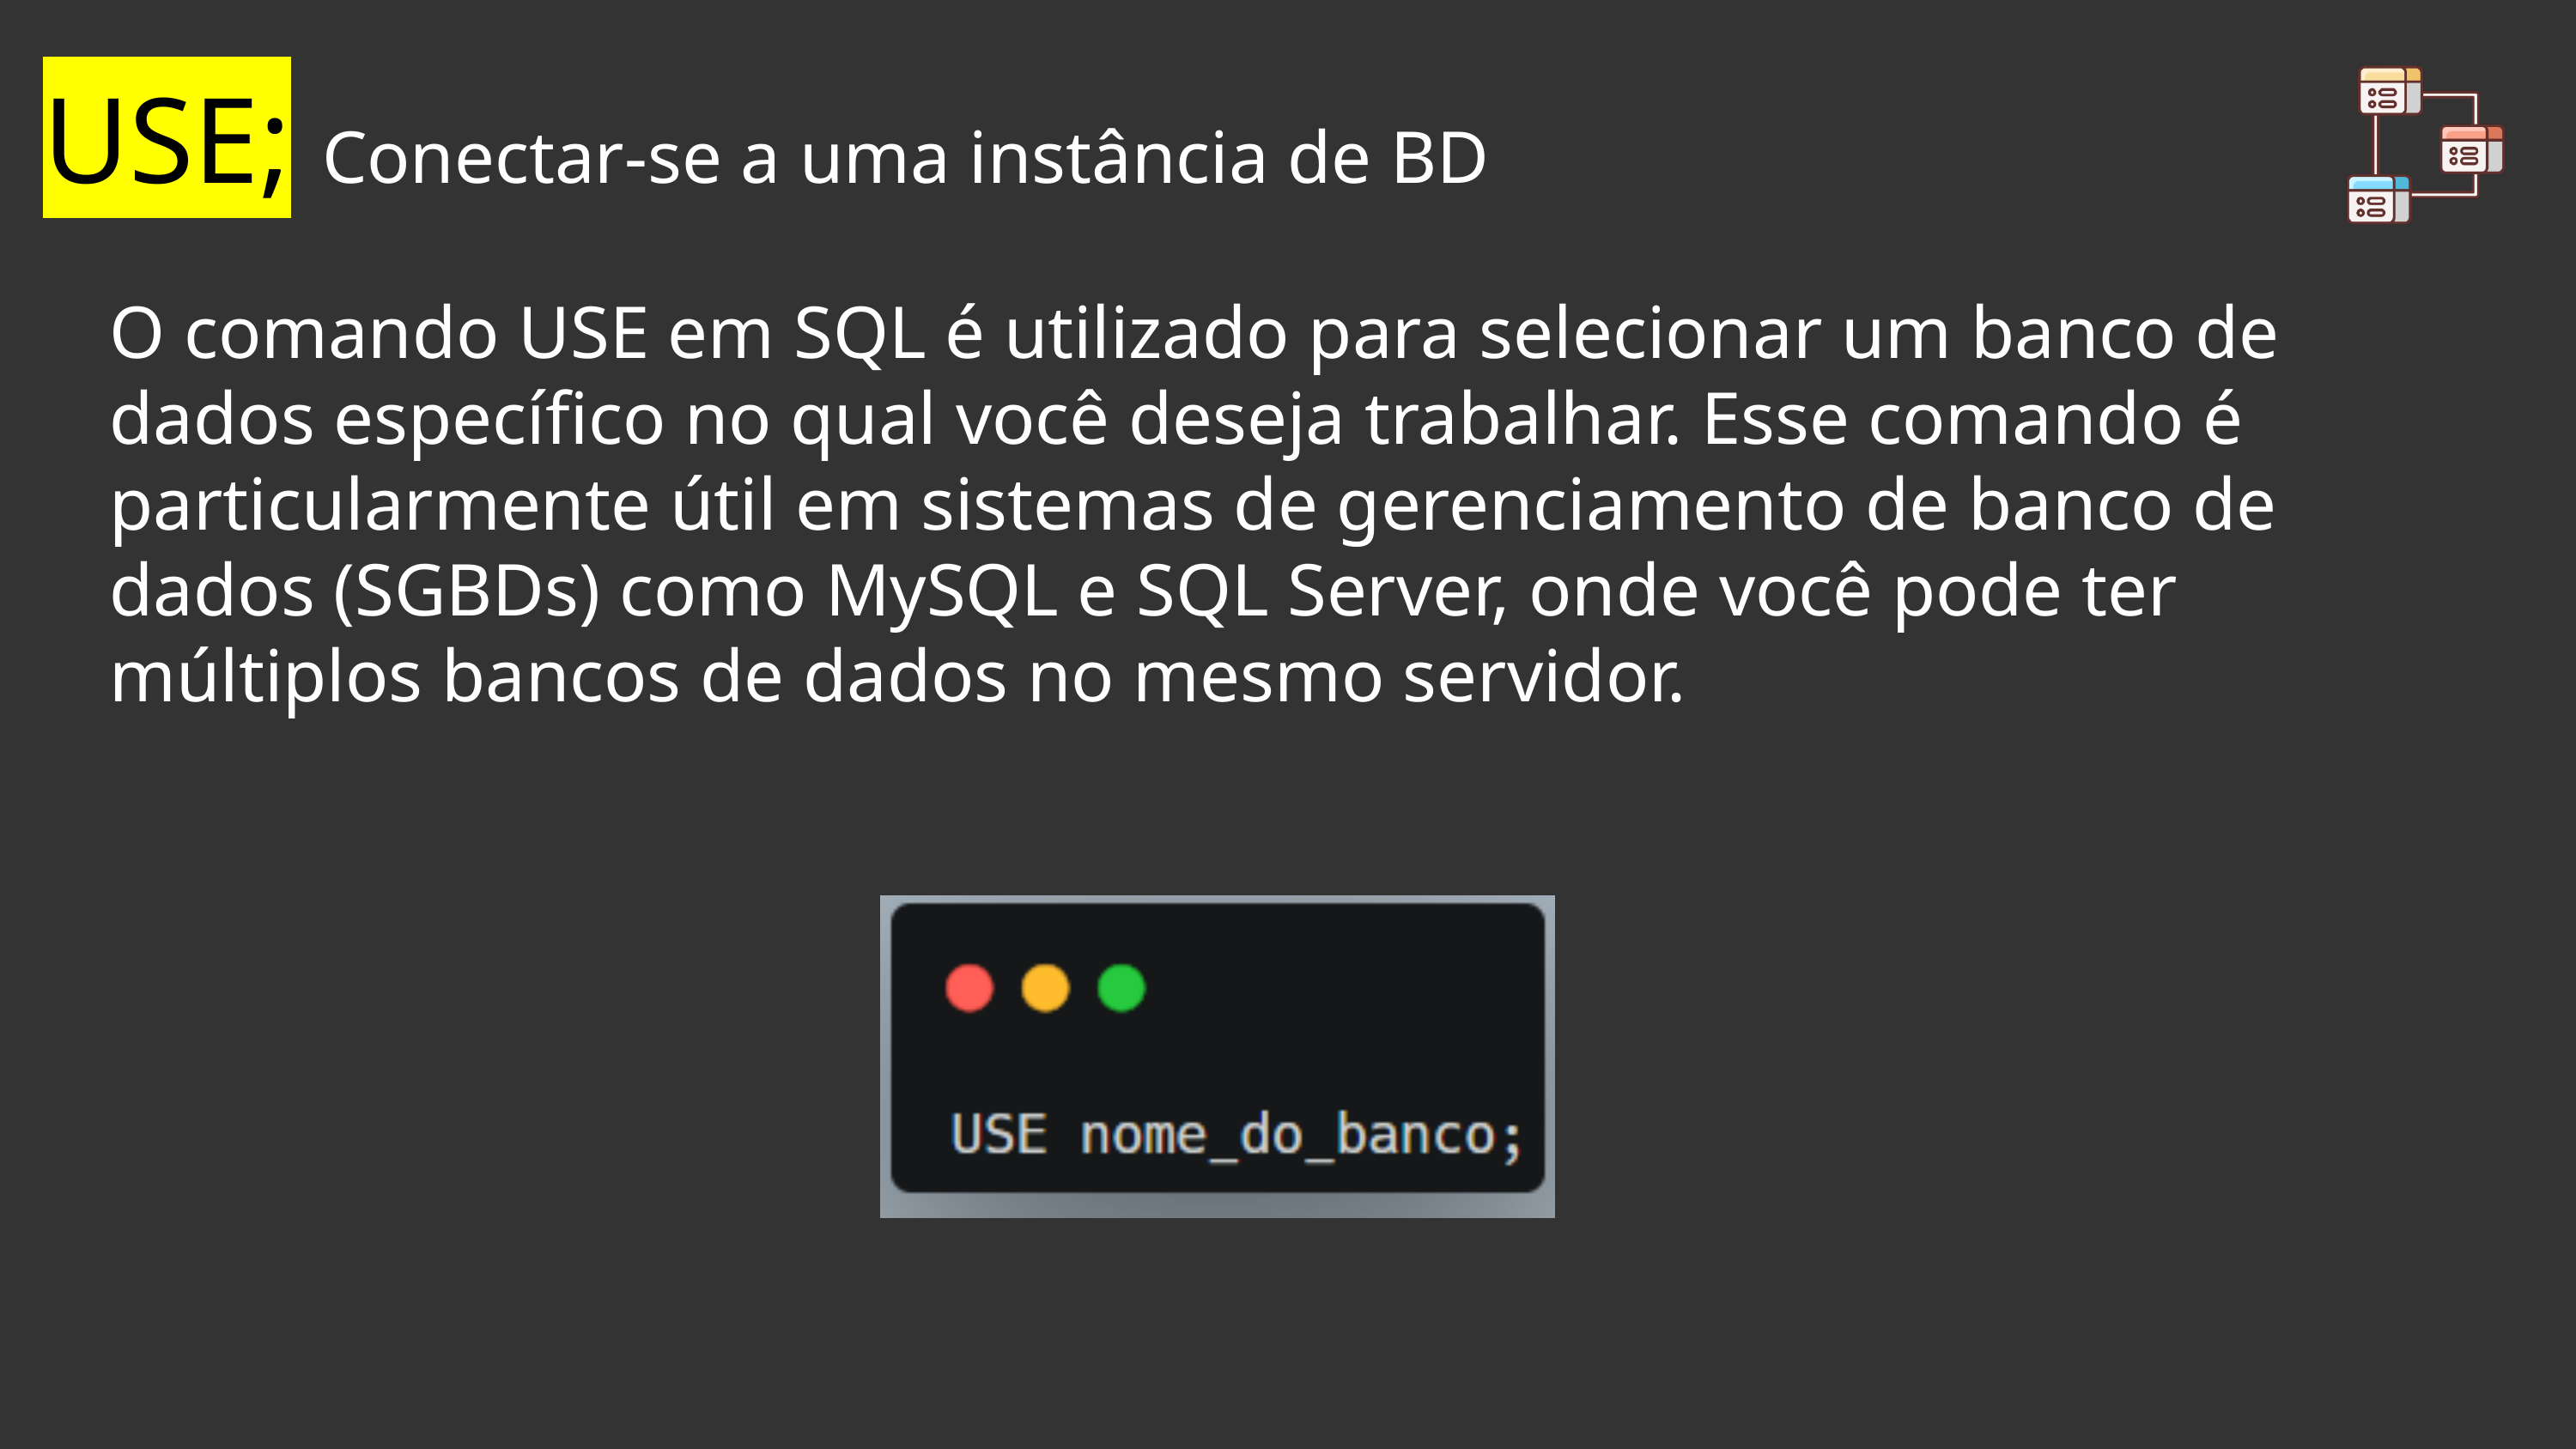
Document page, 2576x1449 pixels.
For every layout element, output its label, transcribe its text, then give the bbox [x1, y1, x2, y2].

text_box USE; Conectar-se a uma instância de BD [30, 58, 2516, 317]
text_box O comando USE em SQL é utilizado para selecionar um banco de dados específico no qual você deseja trabalhar. Esse comando é particularmente útil em sistemas de gerenciamento de banco de dados (SGBDs) como MySQL e SQL Server, onde você pode ter múltiplos bancos de dados no mesmo servidor. [96, 280, 2516, 723]
picture [2339, 58, 2512, 231]
picture [879, 895, 1555, 1218]
